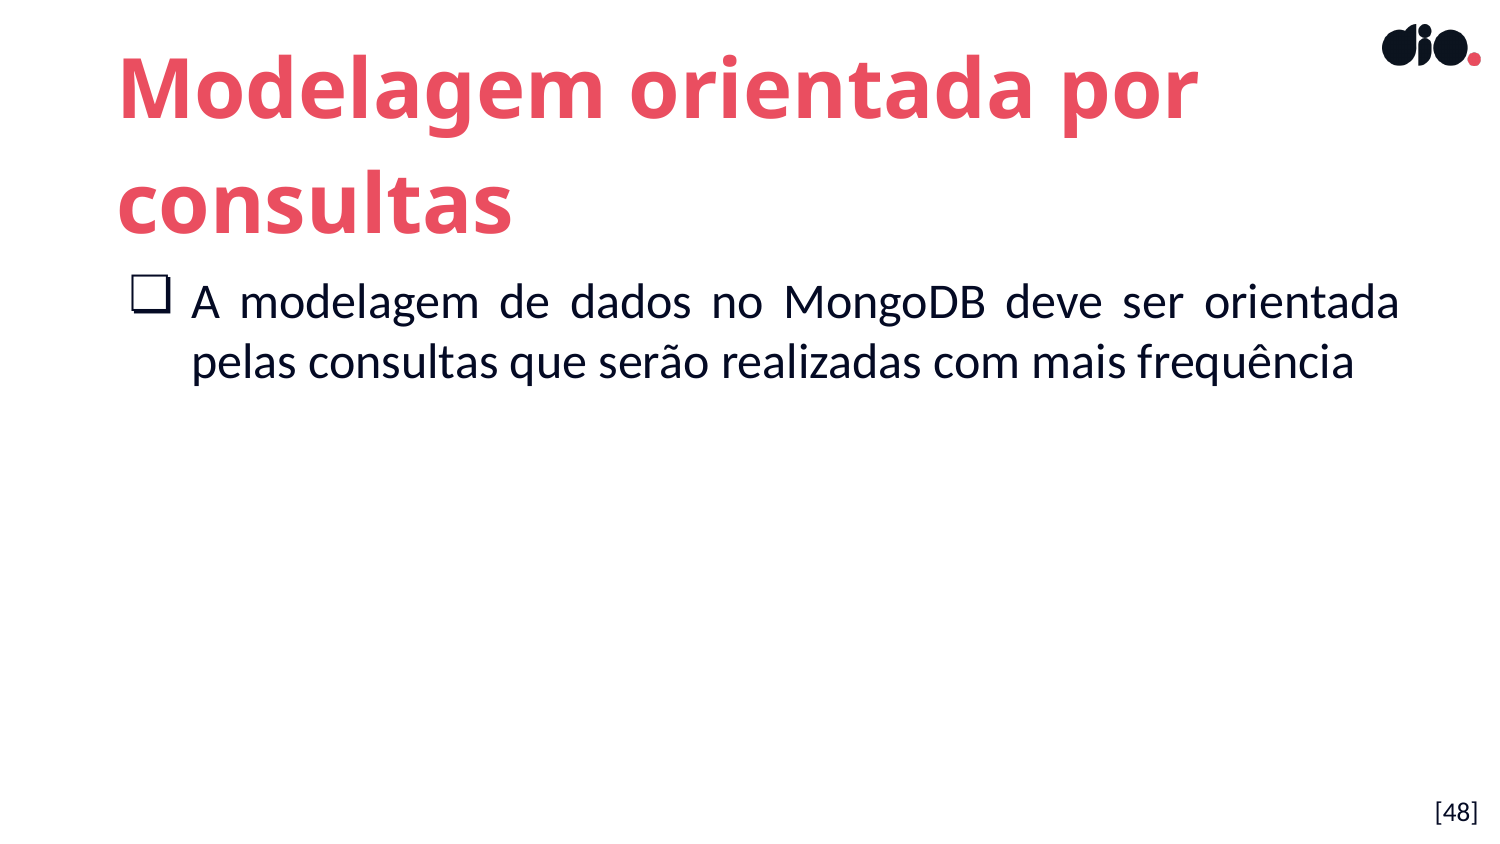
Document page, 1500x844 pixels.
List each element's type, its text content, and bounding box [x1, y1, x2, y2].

text_box Modelagem orientada por consultas [101, 65, 1417, 205]
slide_number [48] [1403, 779, 1494, 844]
picture [1382, 24, 1481, 67]
text_box A modelagem de dados no MongoDB deve ser orientada pelas consultas que serão realizadas com mais frequência [101, 253, 1417, 485]
